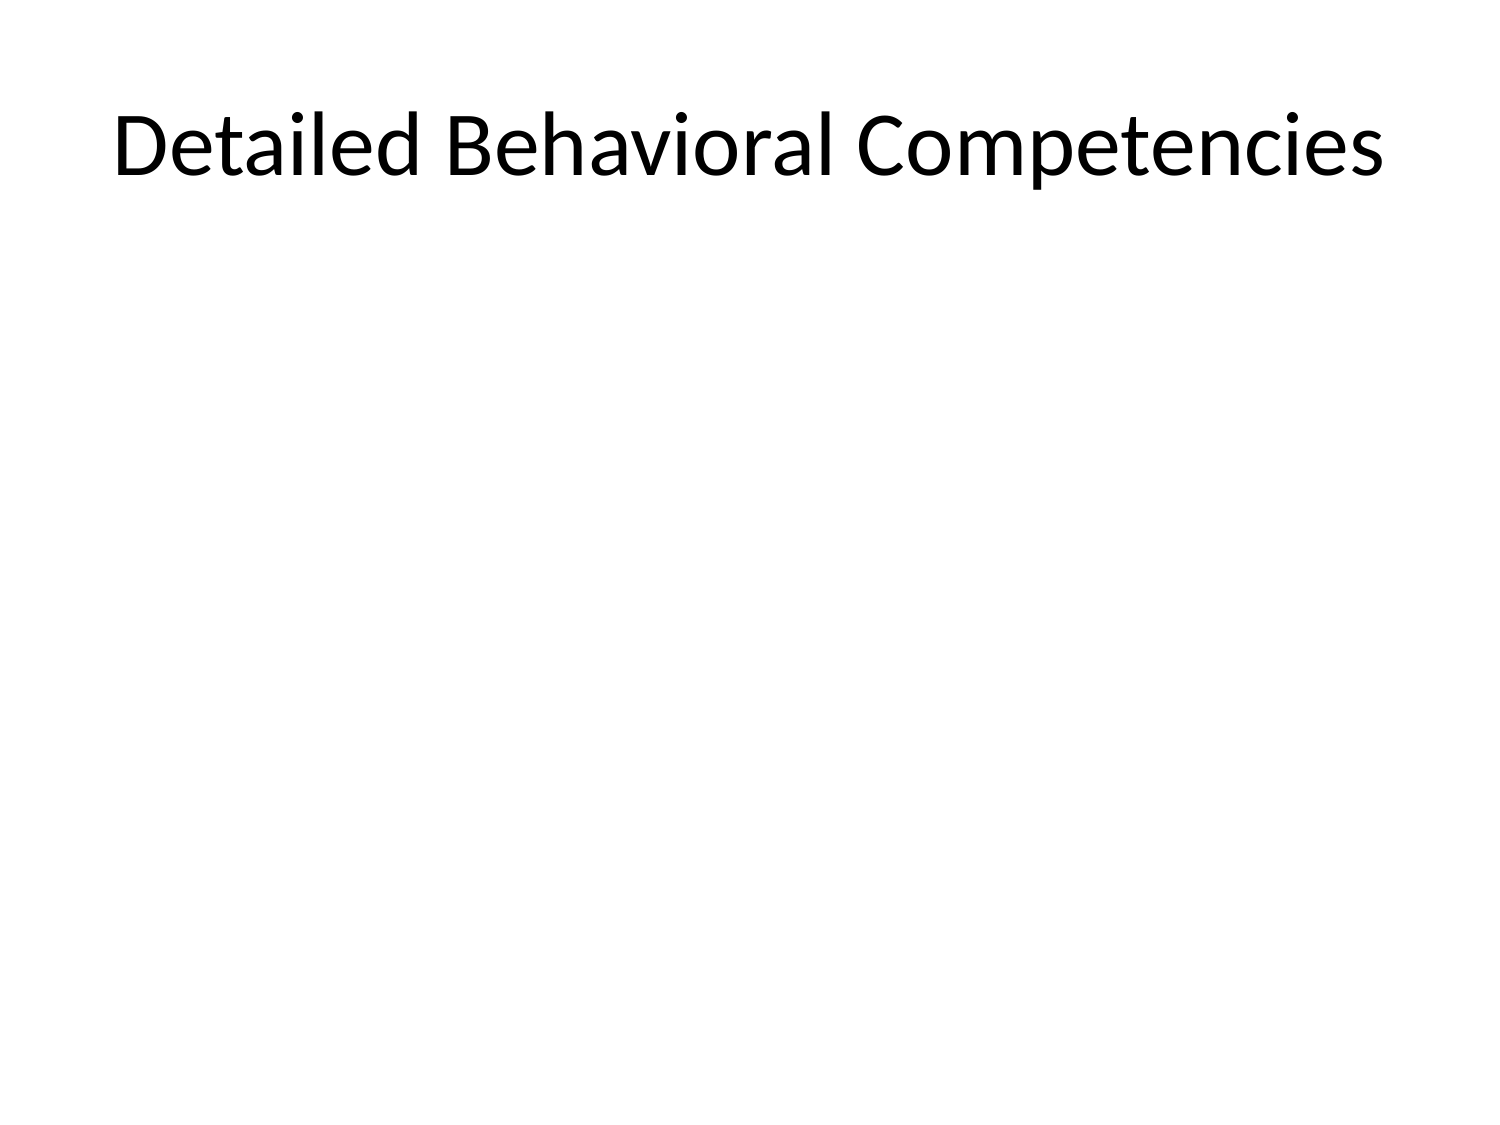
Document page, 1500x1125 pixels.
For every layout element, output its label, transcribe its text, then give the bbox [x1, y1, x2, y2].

title Detailed Behavioral Competencies [75, 45, 1425, 233]
